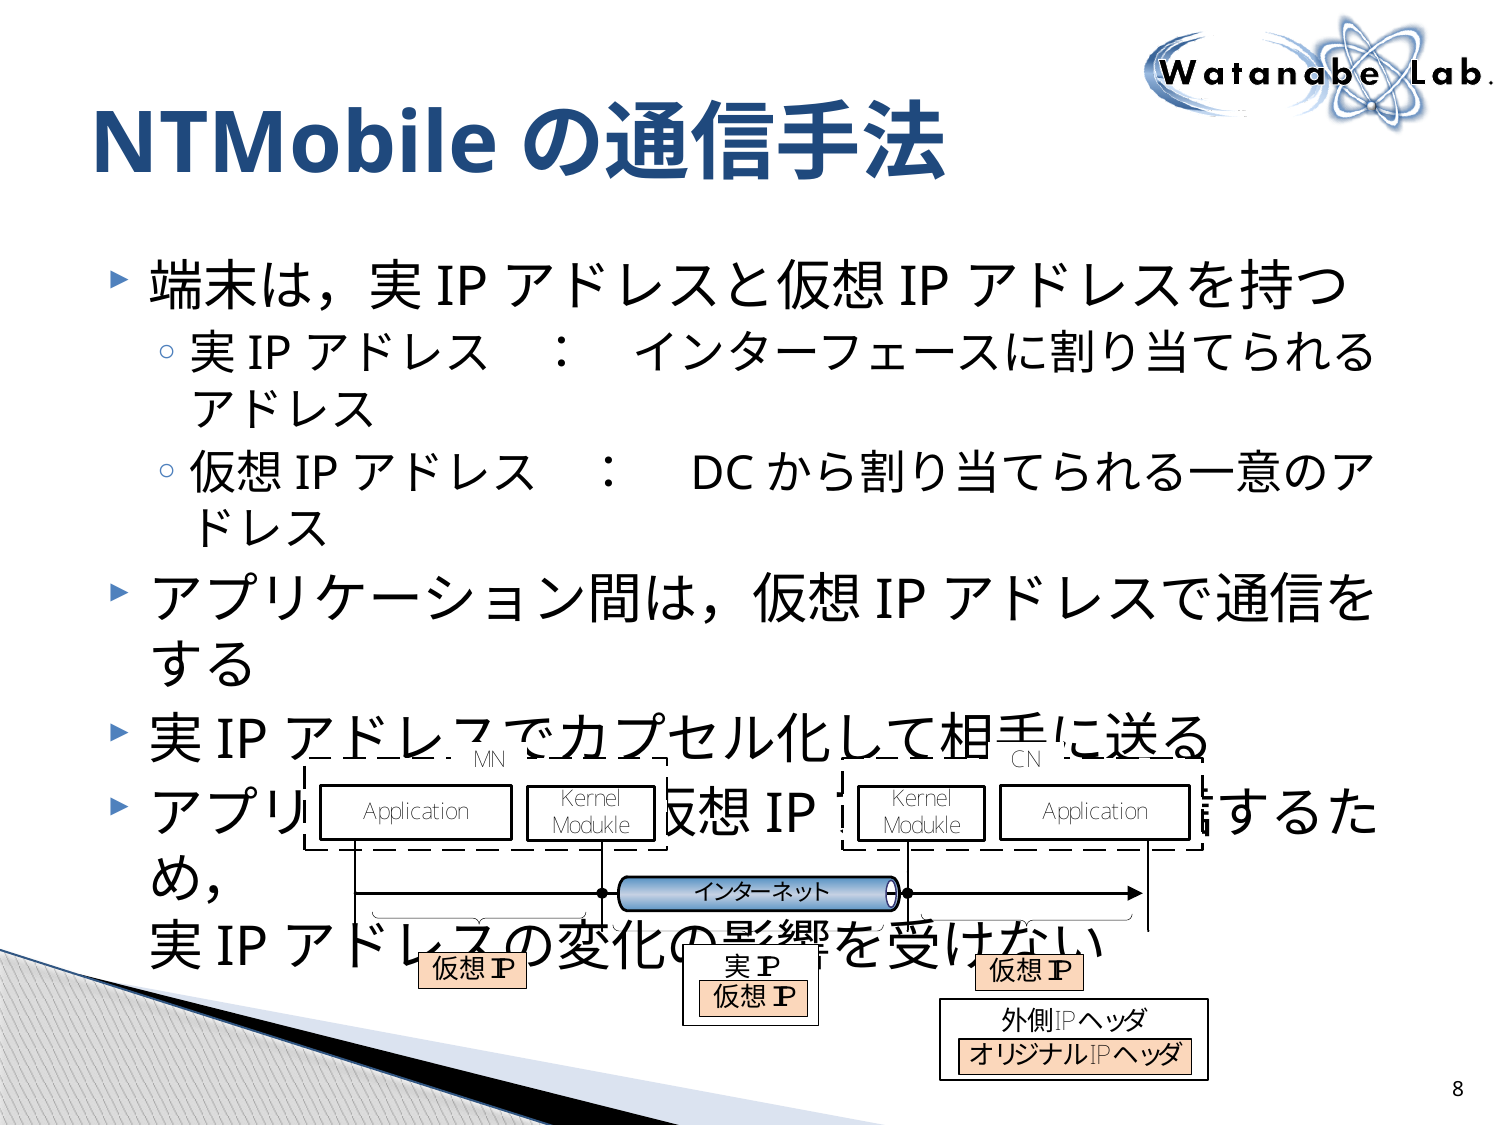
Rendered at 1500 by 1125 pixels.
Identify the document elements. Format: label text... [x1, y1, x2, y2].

picture [300, 739, 1211, 1084]
slide_number 8 [1418, 1051, 1479, 1112]
list 端末は，実IPアドレスと仮想IPアドレスを持つ 実IPアドレス ： インターフェースに割り当てられるアドレス 仮想IPアドレス ： DCから割り当てられる一意のアドレス アプリケーション間は，仮想IPアドレスで通信をする 実IPアドレスでカプセル化して相手に送る アプリケーションは仮想IPアドレスで通信するため， 実IPアドレスの変化の影響を受けない [75, 243, 1425, 986]
title NTMobileの通信手法 [75, 45, 1427, 233]
